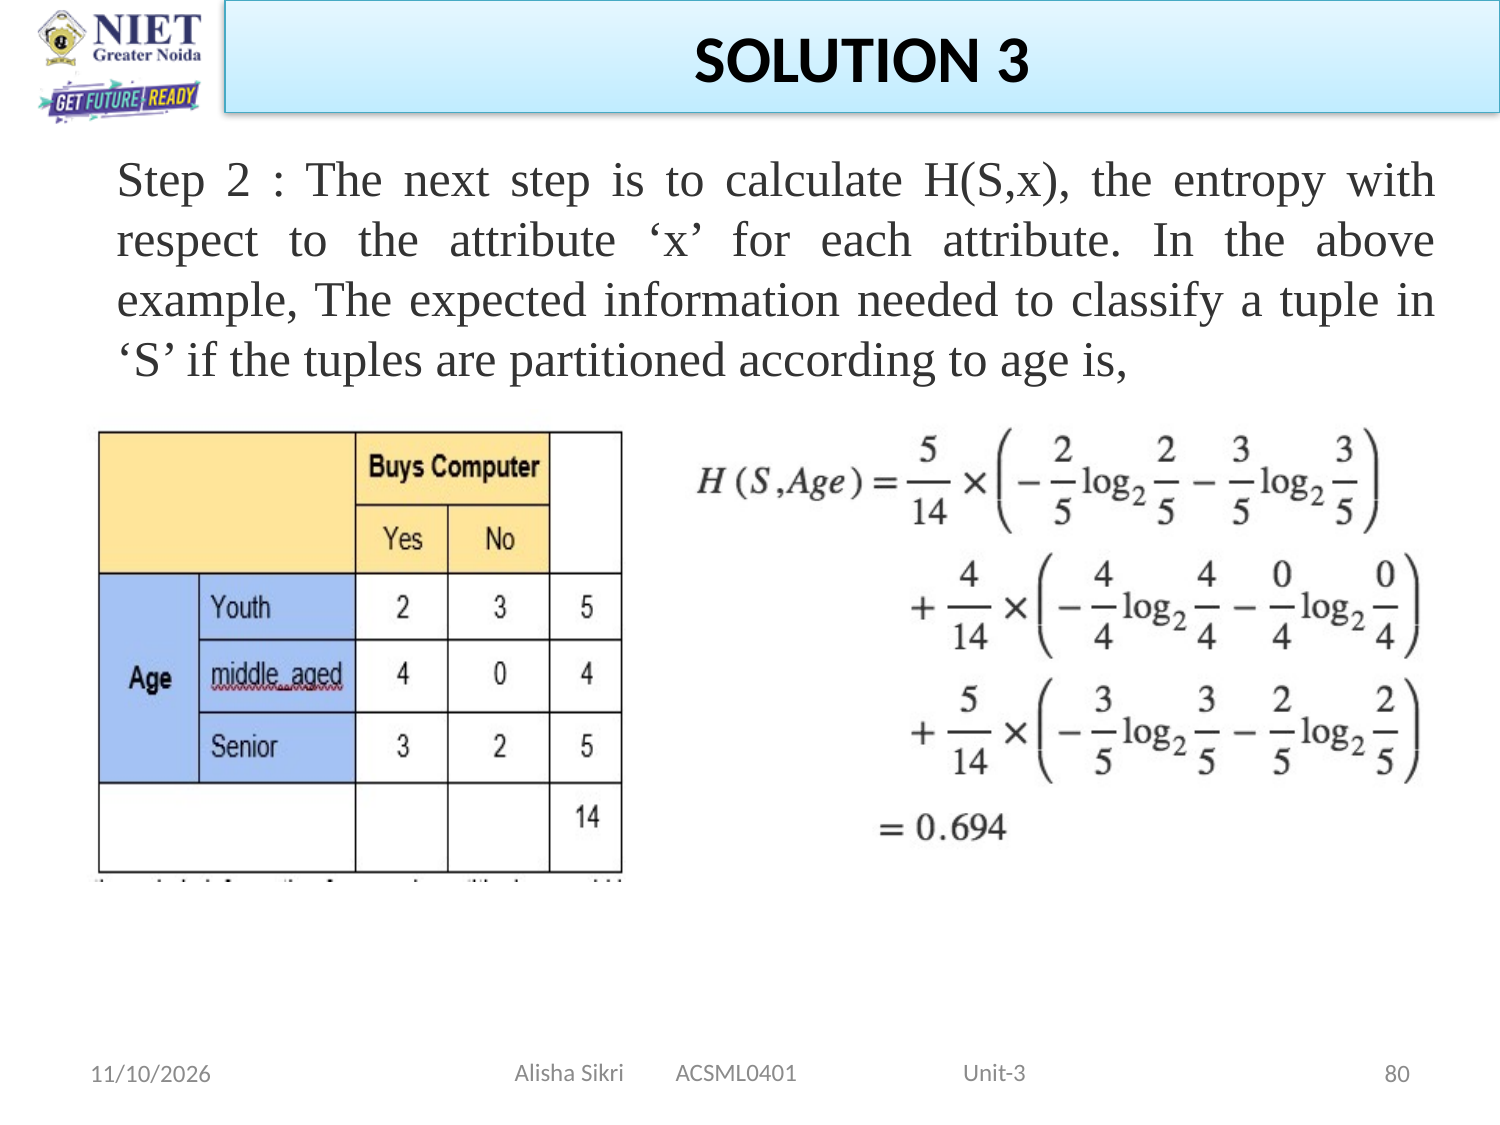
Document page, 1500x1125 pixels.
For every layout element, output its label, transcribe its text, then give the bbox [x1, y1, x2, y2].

text_box SOLUTION 3 [238, 0, 1500, 113]
picture [0, 0, 238, 135]
picture [74, 409, 643, 882]
slide_number 80 [1074, 1042, 1425, 1103]
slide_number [75, 1042, 425, 1103]
picture [685, 411, 1465, 888]
list Step 2 : The next step is to calculate H(S,x), the entropy with respect to the attribute ‘x’ for each attribute. In the above example, The expected information needed to classify a tuple in ‘S’ if the tuples are partitioned according to age is, [101, 138, 1452, 408]
footer Alisha Sikri ACSML0401 Unit-3 [296, 1044, 1074, 1098]
